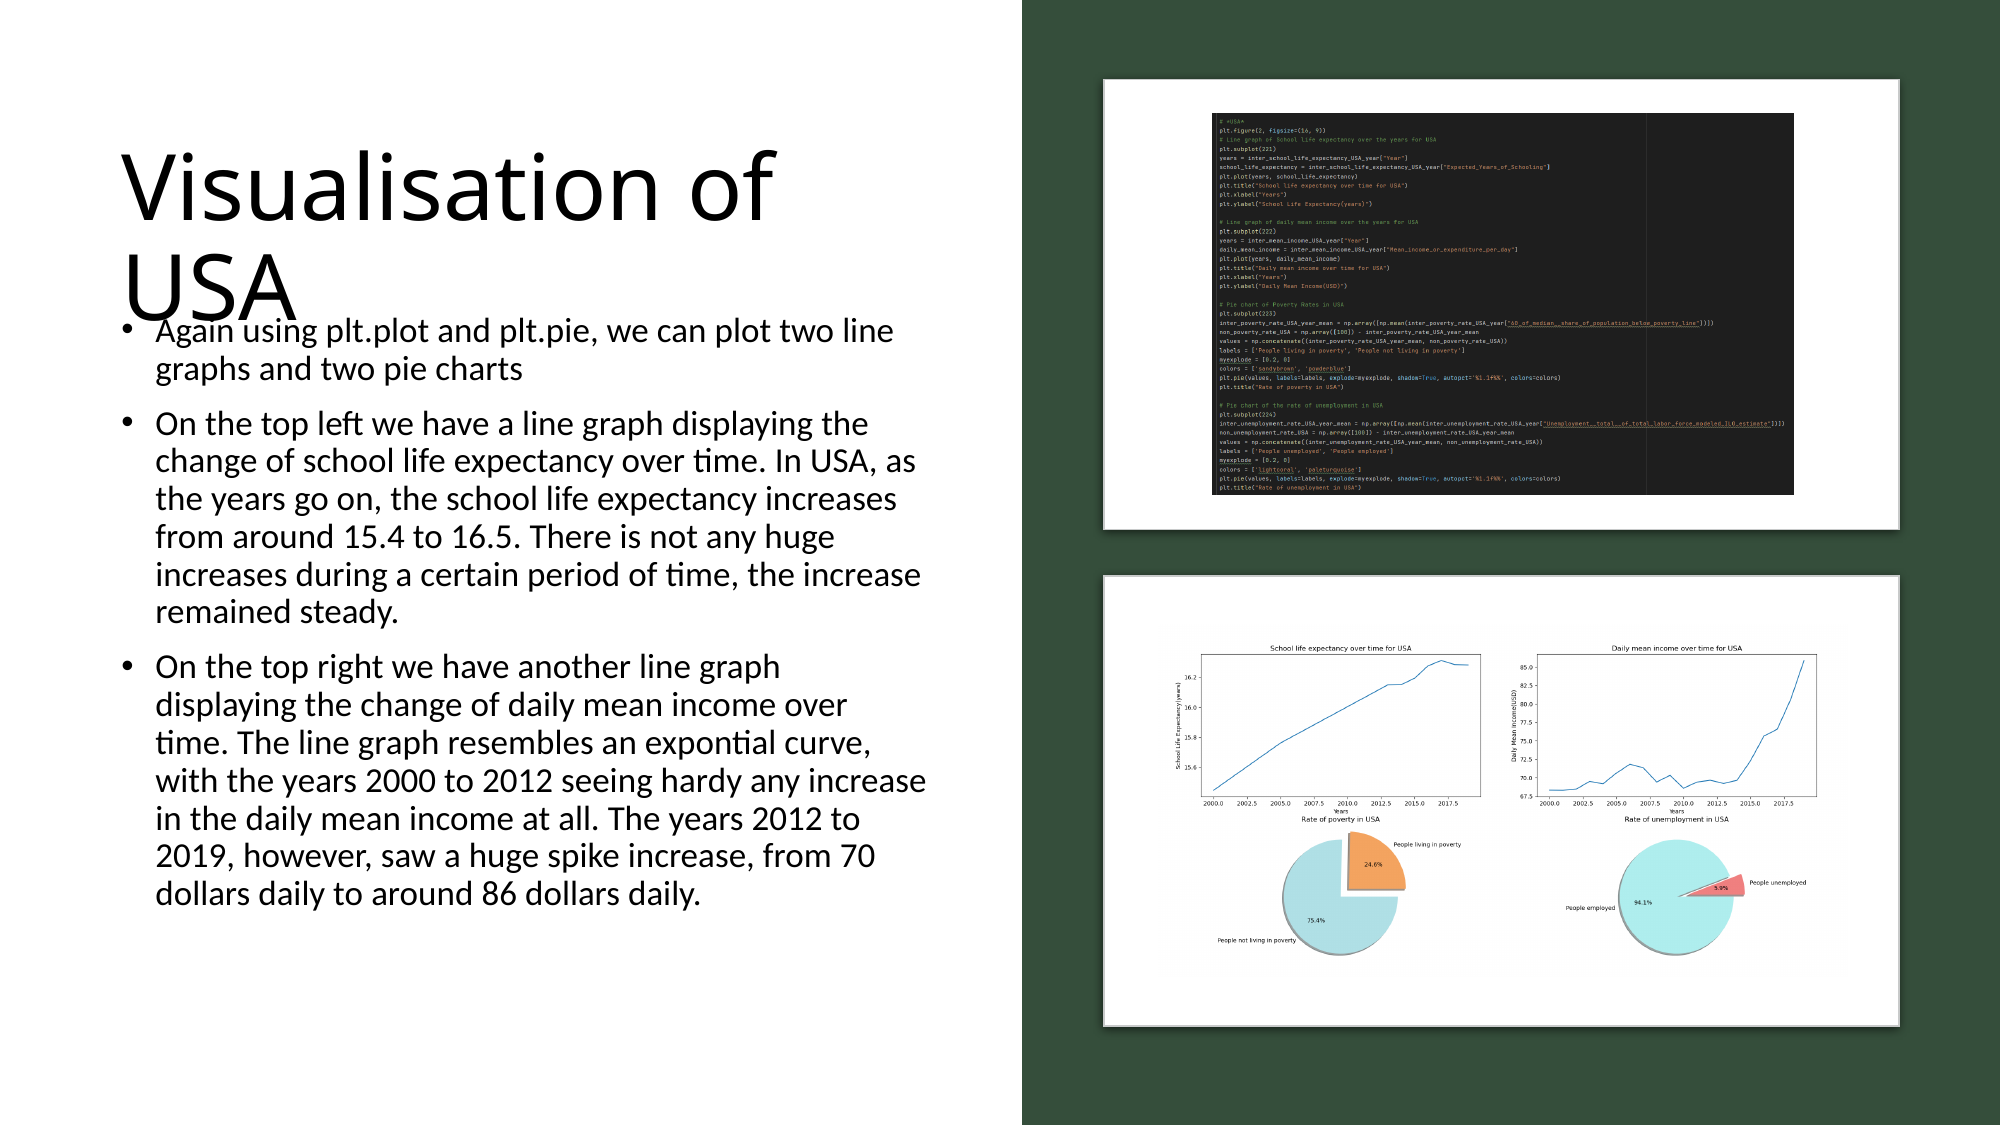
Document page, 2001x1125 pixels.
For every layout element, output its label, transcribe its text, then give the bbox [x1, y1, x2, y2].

text_box [1021, 0, 2000, 1125]
text_box [1103, 78, 1900, 530]
picture [1212, 113, 1794, 495]
picture [1157, 624, 1848, 977]
list Again using plt.plot and plt.pie, we can plot two line graphs and two pie charts On the top left we have a line graph displaying the change of school life expectancy over time. In USA, as the years go on, the school life expectancy increases from around 15.4 to 16.5. There is not any huge increases during a certain period of time, the increase remained steady. On the top right we have another line graph displaying the change of daily mean income over time. The line graph resembles an expontial curve, with the years 2000 to 2012 seeing hardy any increase in the daily mean income at all. The years 2012 to 2019, however, saw a huge spike increase, from 70 dollars daily to around 86 dollars daily. [106, 304, 944, 926]
title Visualisation of USA [106, 103, 944, 304]
text_box [1103, 575, 1900, 1027]
